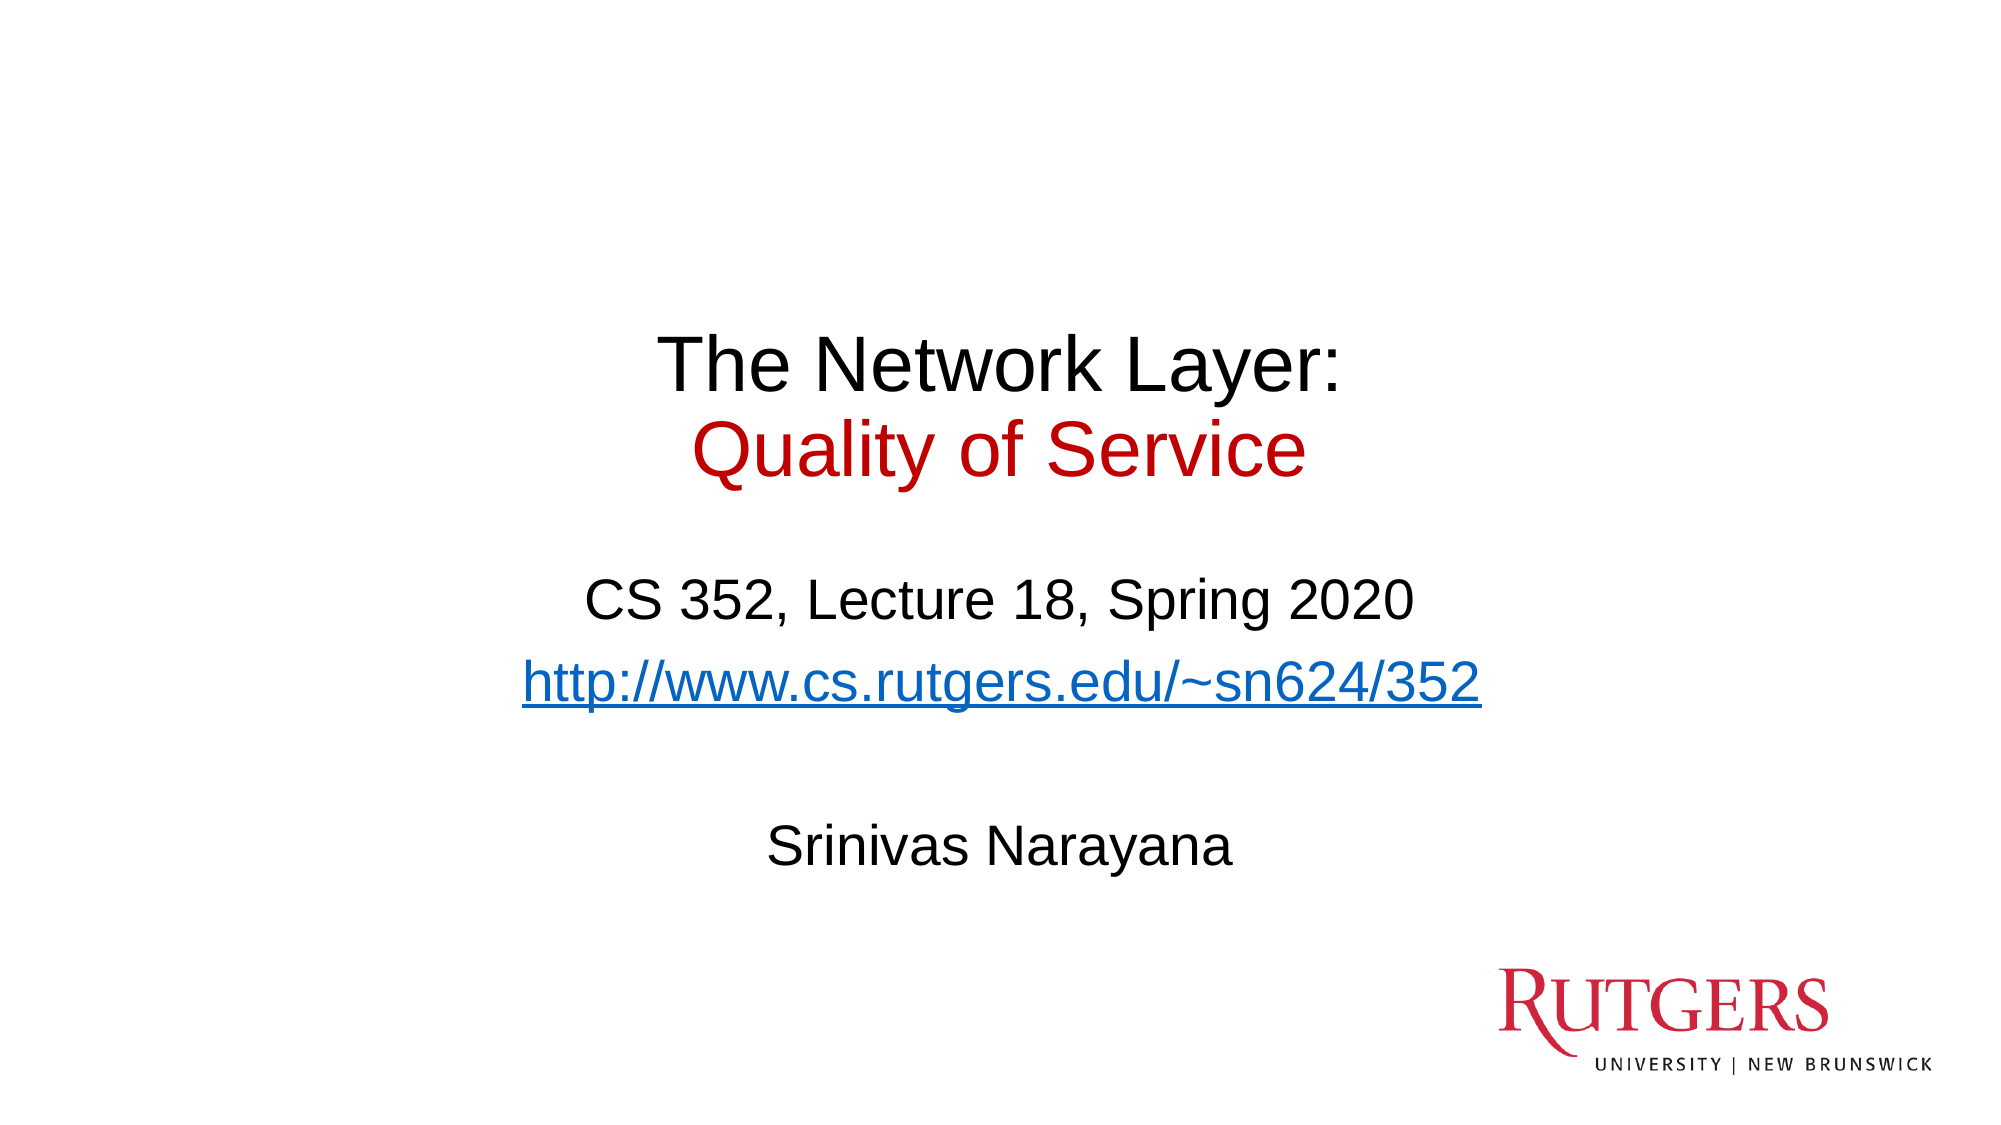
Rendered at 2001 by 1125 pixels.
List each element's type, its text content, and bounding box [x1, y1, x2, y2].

title The Network Layer: Quality of Service [286, 313, 1714, 502]
slide_number 1 [1412, 1042, 1863, 1103]
subtitle CS 352, Lecture 18, Spring 2020 http://www.cs.rutgers.edu/~sn624/352 Srinivas Narayana [249, 562, 1750, 888]
picture [1487, 947, 1956, 1097]
